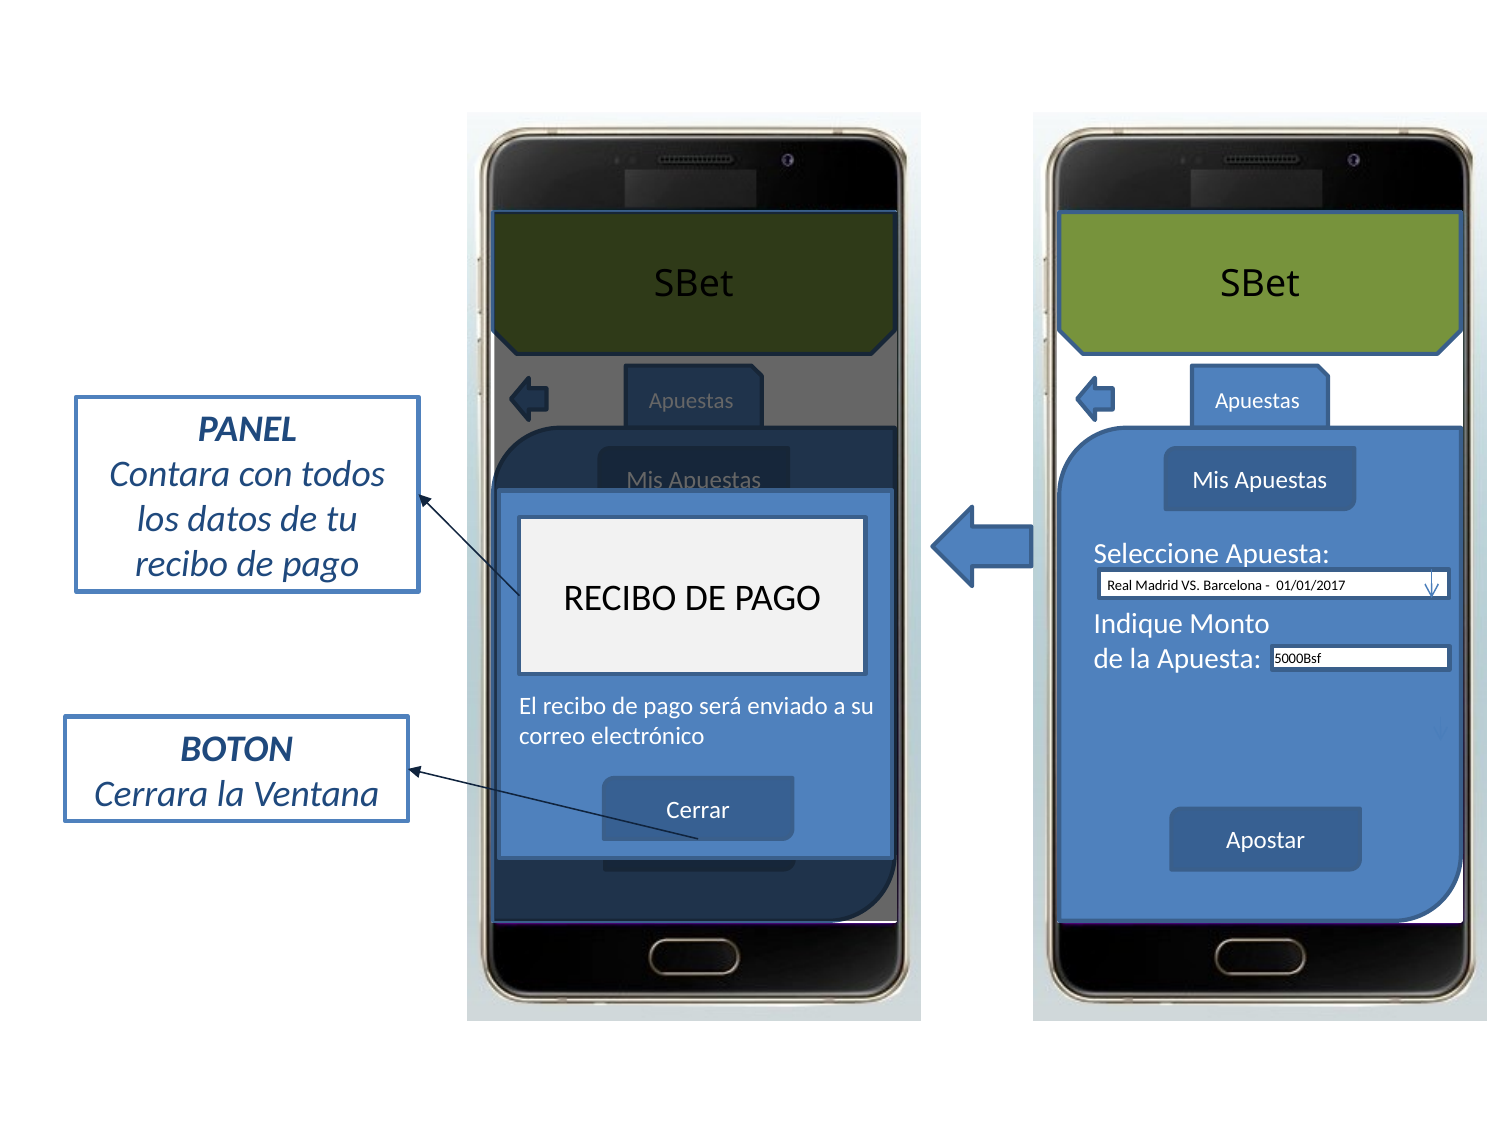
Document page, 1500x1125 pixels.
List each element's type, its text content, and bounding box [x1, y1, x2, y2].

text_box 5000Bsf [1492, 641, 1500, 674]
text_box [930, 504, 1028, 589]
picture [1033, 112, 1487, 1021]
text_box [407, 769, 605, 809]
text_box BOTON Cerrara la Ventana [63, 714, 410, 823]
text_box PANEL Contara con todos los datos de tu recibo de pago [74, 395, 421, 594]
picture [467, 112, 921, 1021]
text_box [418, 495, 520, 596]
